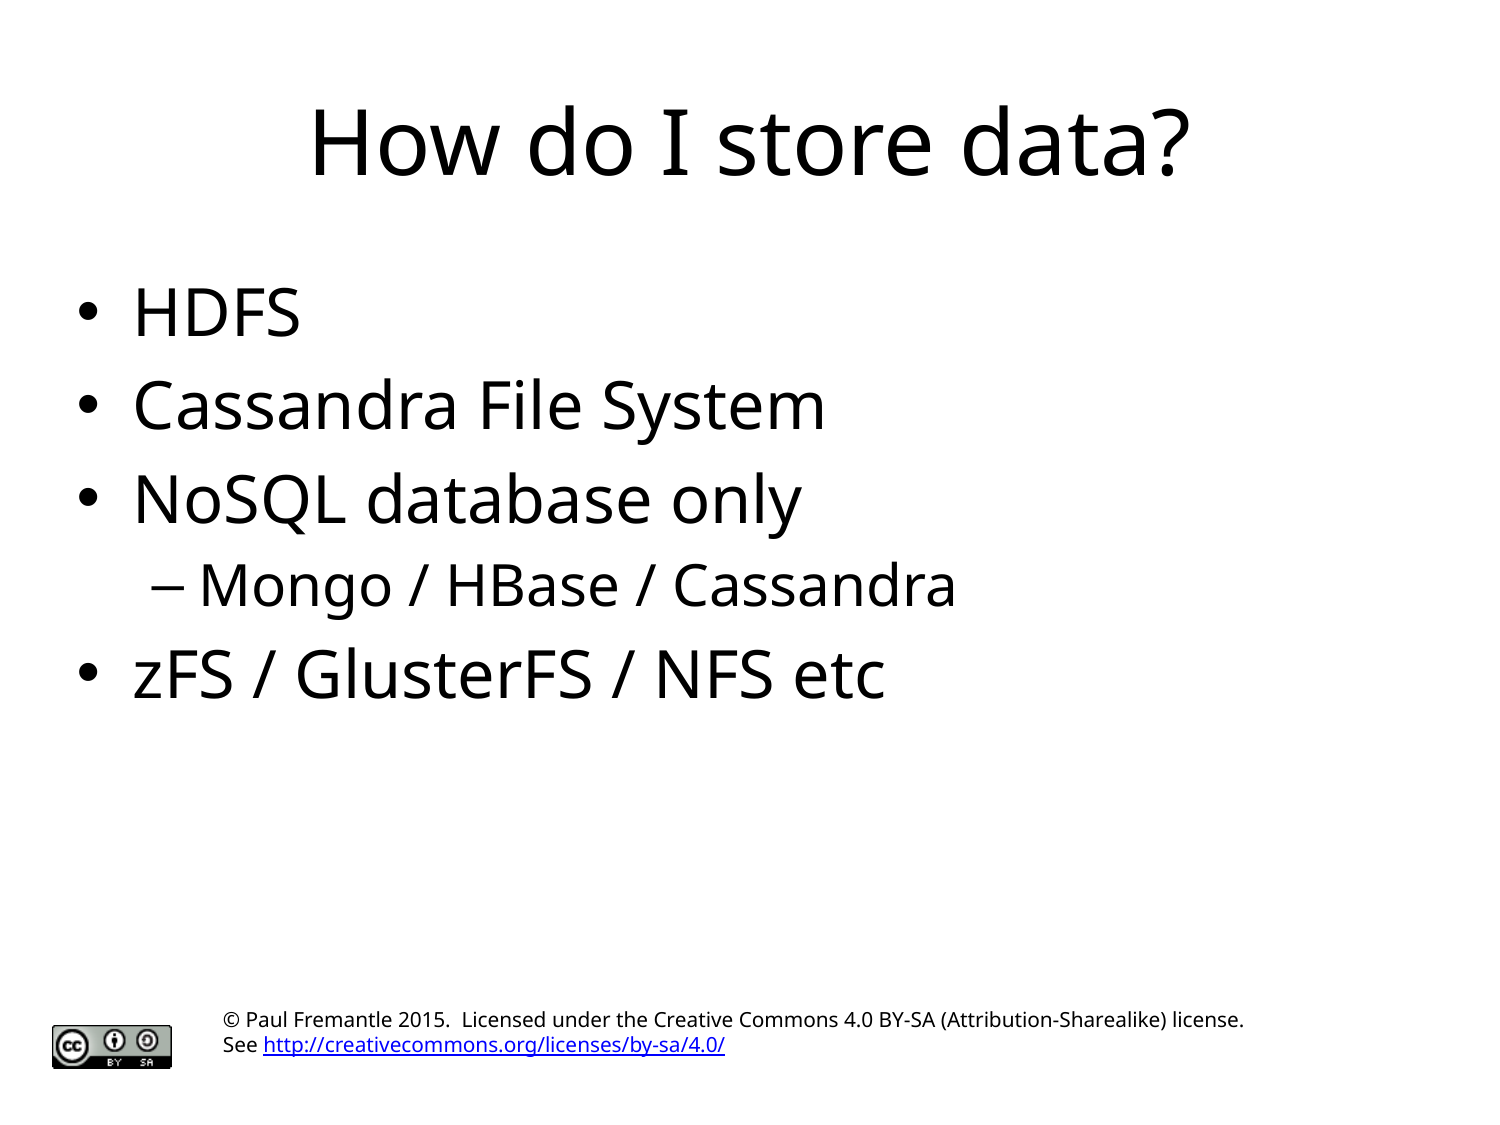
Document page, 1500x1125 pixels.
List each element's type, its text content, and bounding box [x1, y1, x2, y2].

picture [52, 1025, 172, 1069]
list HDFS Cassandra File System NoSQL database only Mongo / HBase / Cassandra zFS / GlusterFS / NFS etc [61, 262, 1412, 1005]
title How do I store data? [75, 45, 1425, 233]
